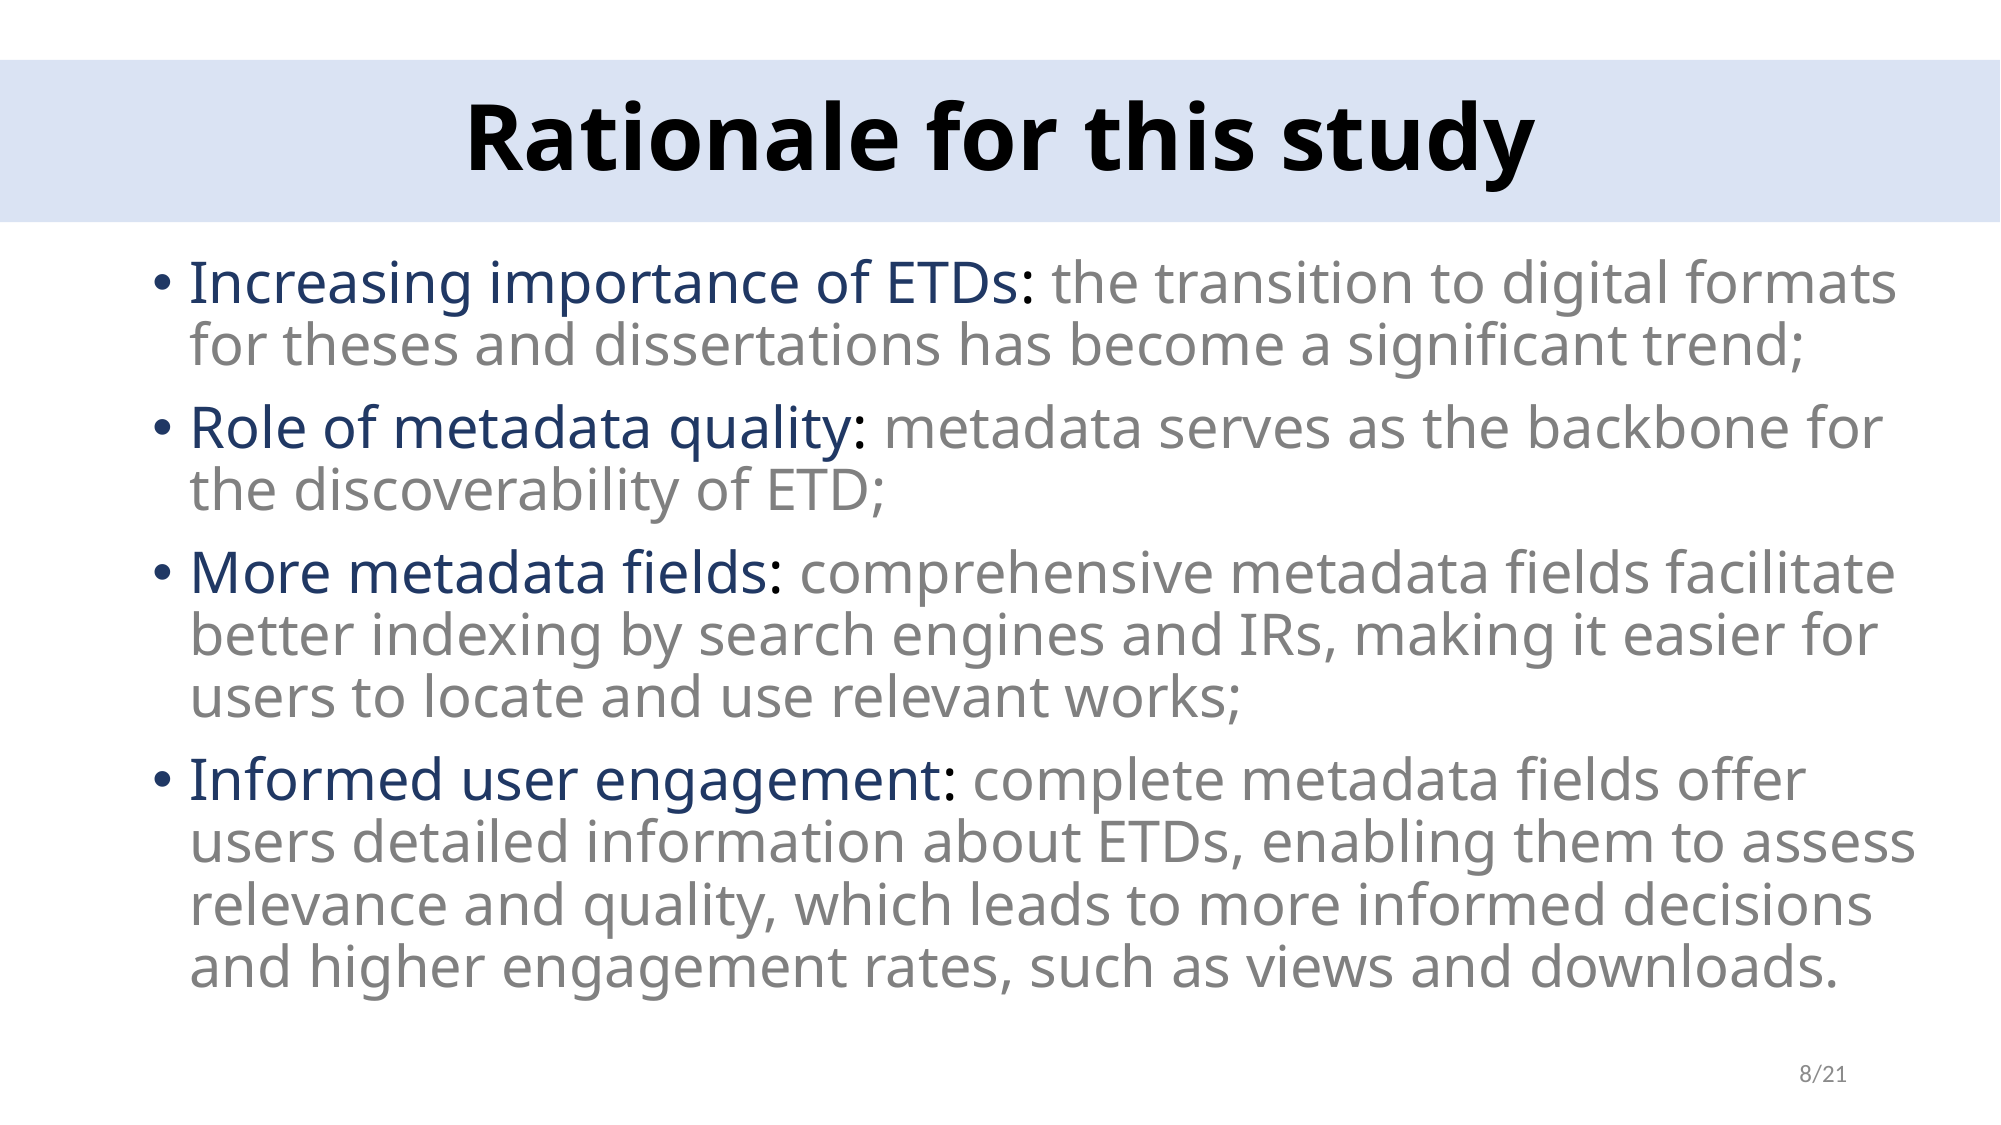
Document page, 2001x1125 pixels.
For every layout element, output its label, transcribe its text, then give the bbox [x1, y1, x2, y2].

slide_number 8 [1412, 1042, 1863, 1103]
list Increasing importance of ETDs: the transition to digital formats for theses and dissertations has become a significant trend; Role of metadata quality: metadata serves as the backbone for the discoverability of ETD; More metadata fields: comprehensive metadata fields facilitate better indexing by search engines and IRs, making it easier for users to locate and use relevant works; Informed user engagement: complete metadata fields offer users detailed information about ETDs, enabling them to assess relevance and quality, which leads to more informed decisions and higher engagement rates, such as views and downloads. [137, 246, 1943, 1069]
title Rationale for this study [0, 59, 2000, 223]
